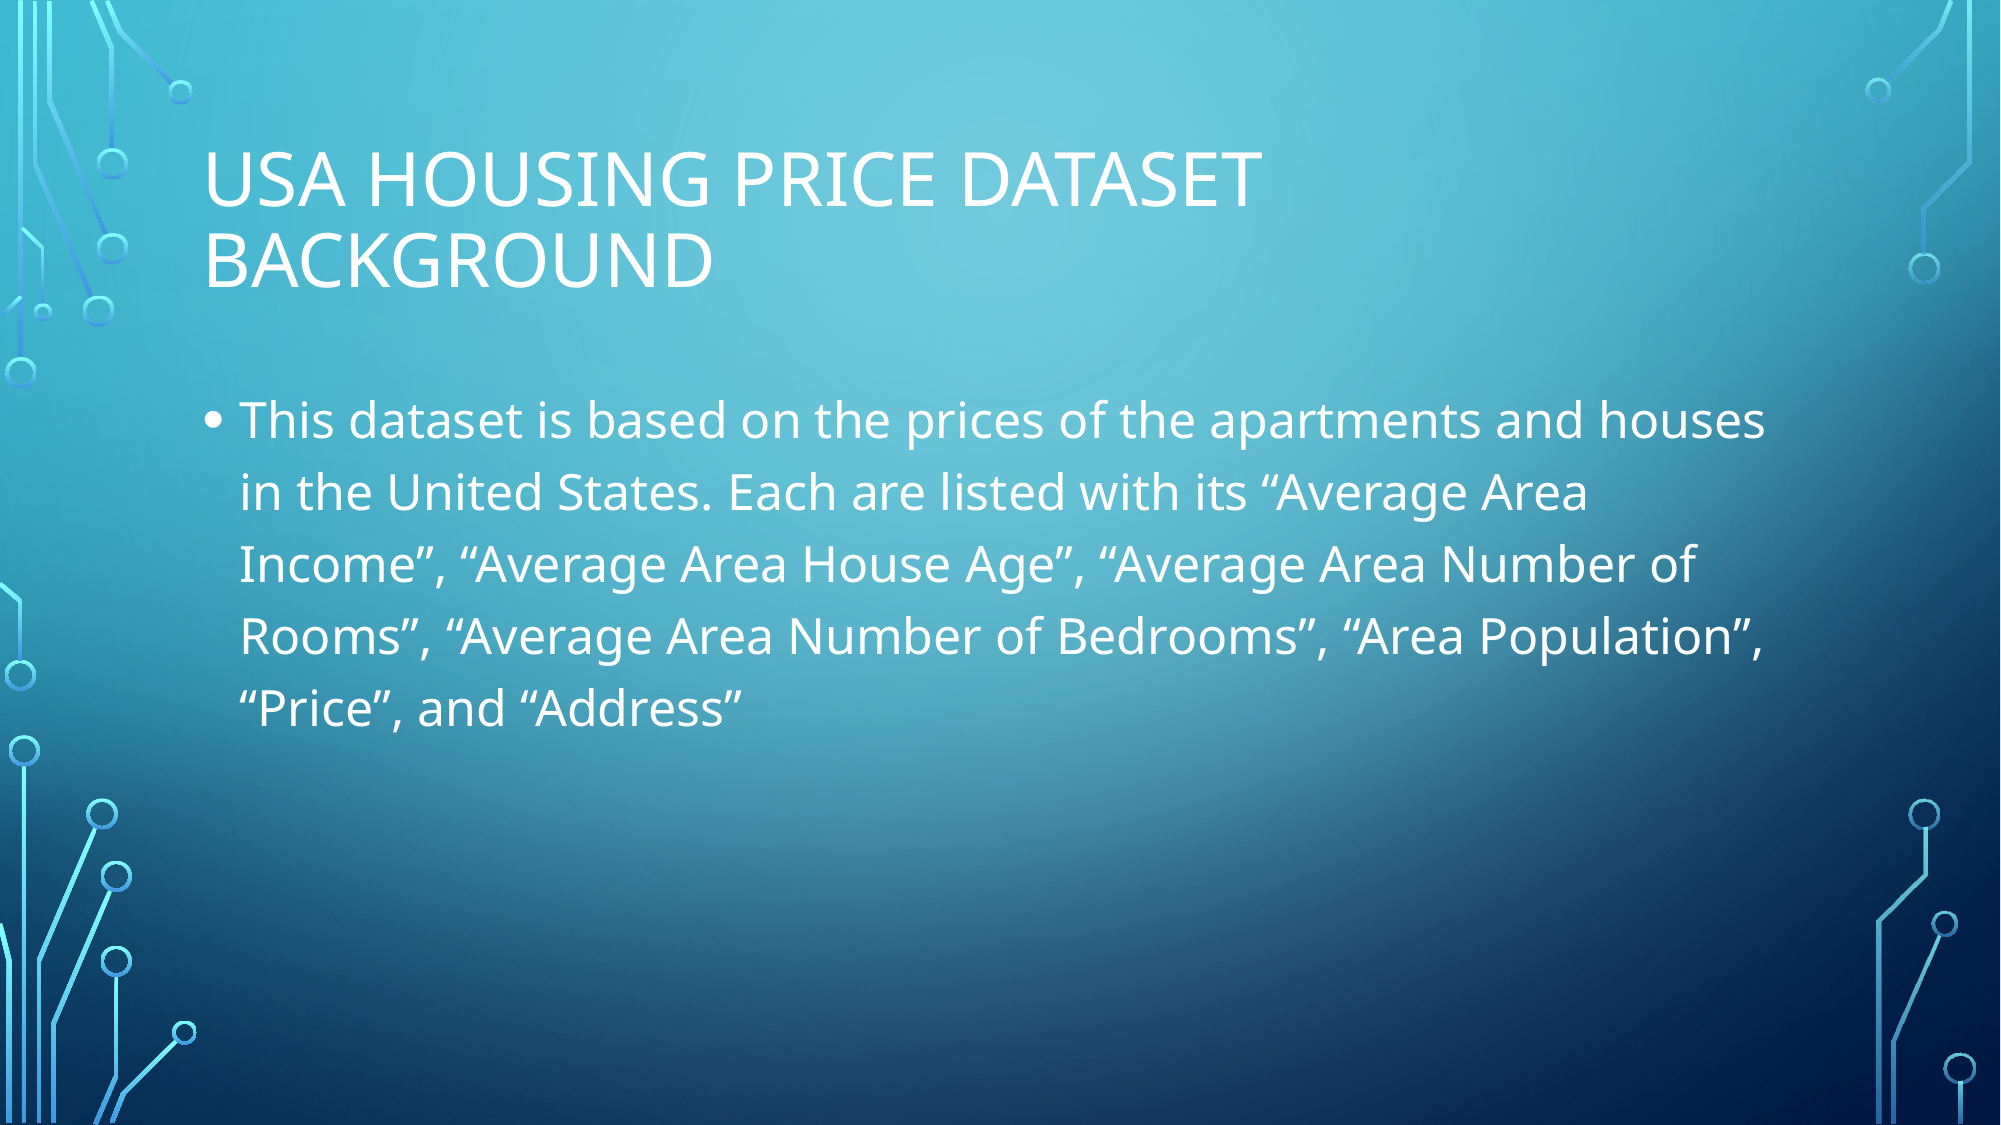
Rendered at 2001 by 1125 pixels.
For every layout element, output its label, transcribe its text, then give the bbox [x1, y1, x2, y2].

title USA Housing Price Dataset background [187, 101, 1813, 344]
list This dataset is based on the prices of the apartments and houses in the United States. Each are listed with its “Average Area Income”, “Average Area House Age”, “Average Area Number of Rooms”, “Average Area Number of Bedrooms”, “Area Population”, “Price”, and “Address” [187, 369, 1813, 950]
